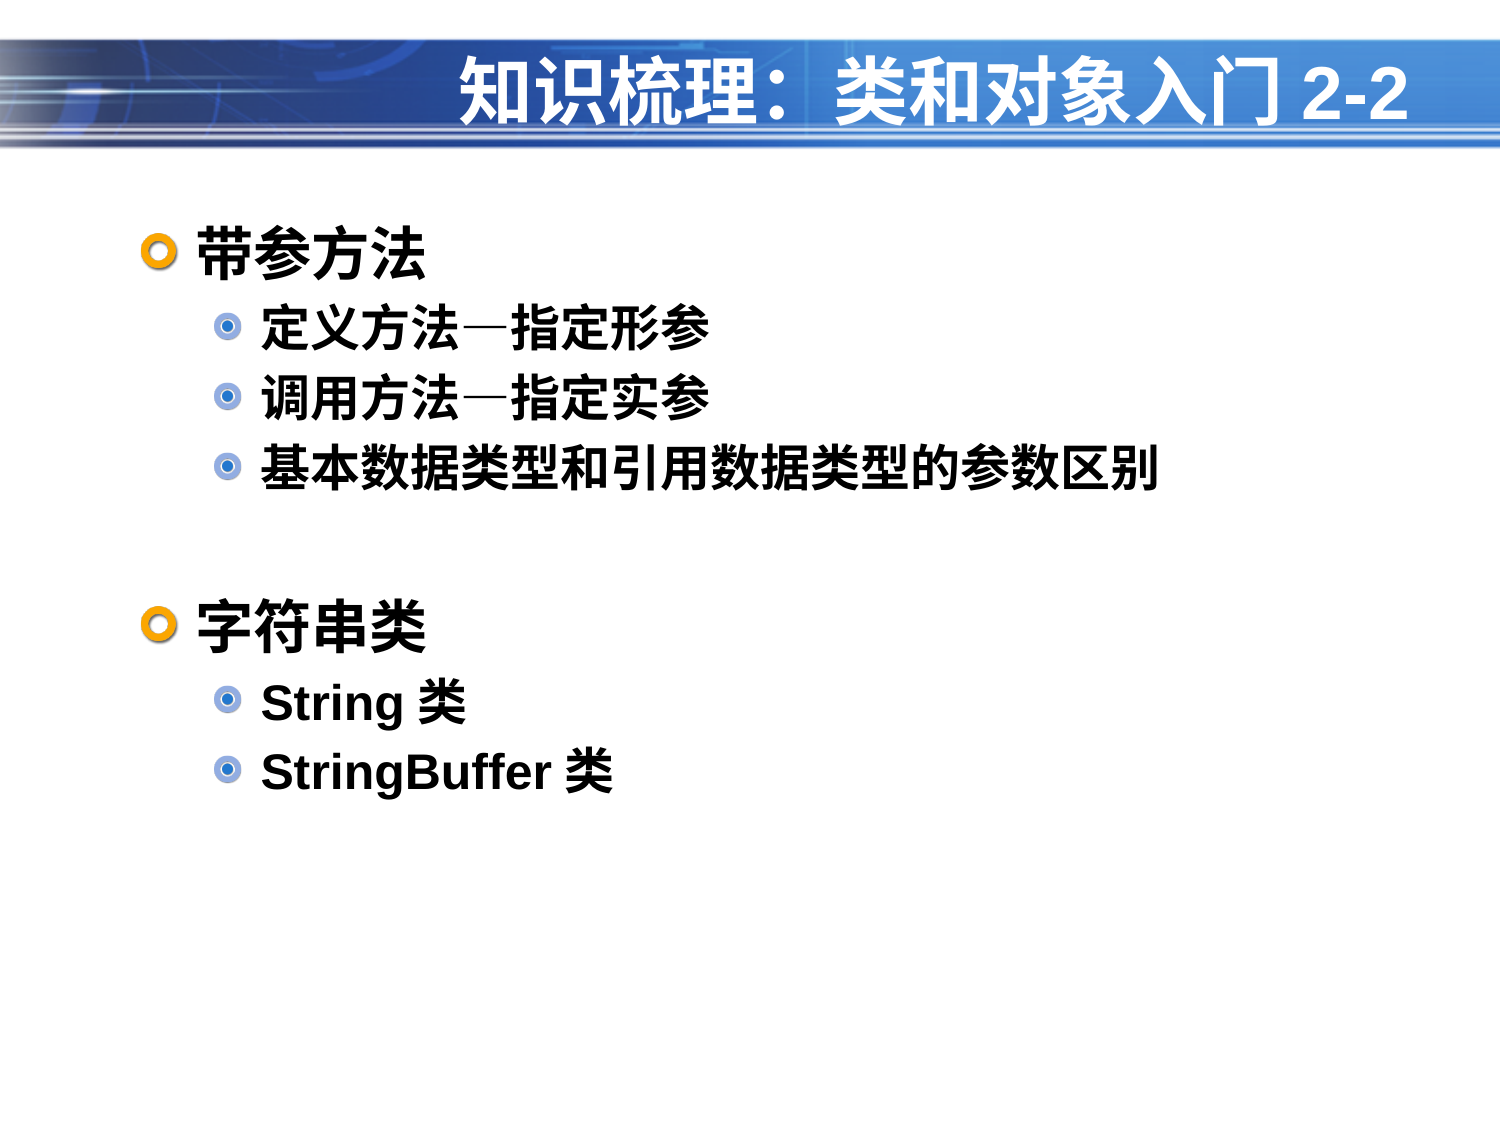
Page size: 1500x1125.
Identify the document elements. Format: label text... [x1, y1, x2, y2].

list 带参方法 定义方法—指定形参 调用方法—指定实参 基本数据类型和引用数据类型的参数区别 字符串类 String类 StringBuffer类 [123, 209, 1426, 1071]
title 知识梳理：类和对象入门2-2 [75, 36, 1425, 225]
picture [0, 0, 1500, 1125]
